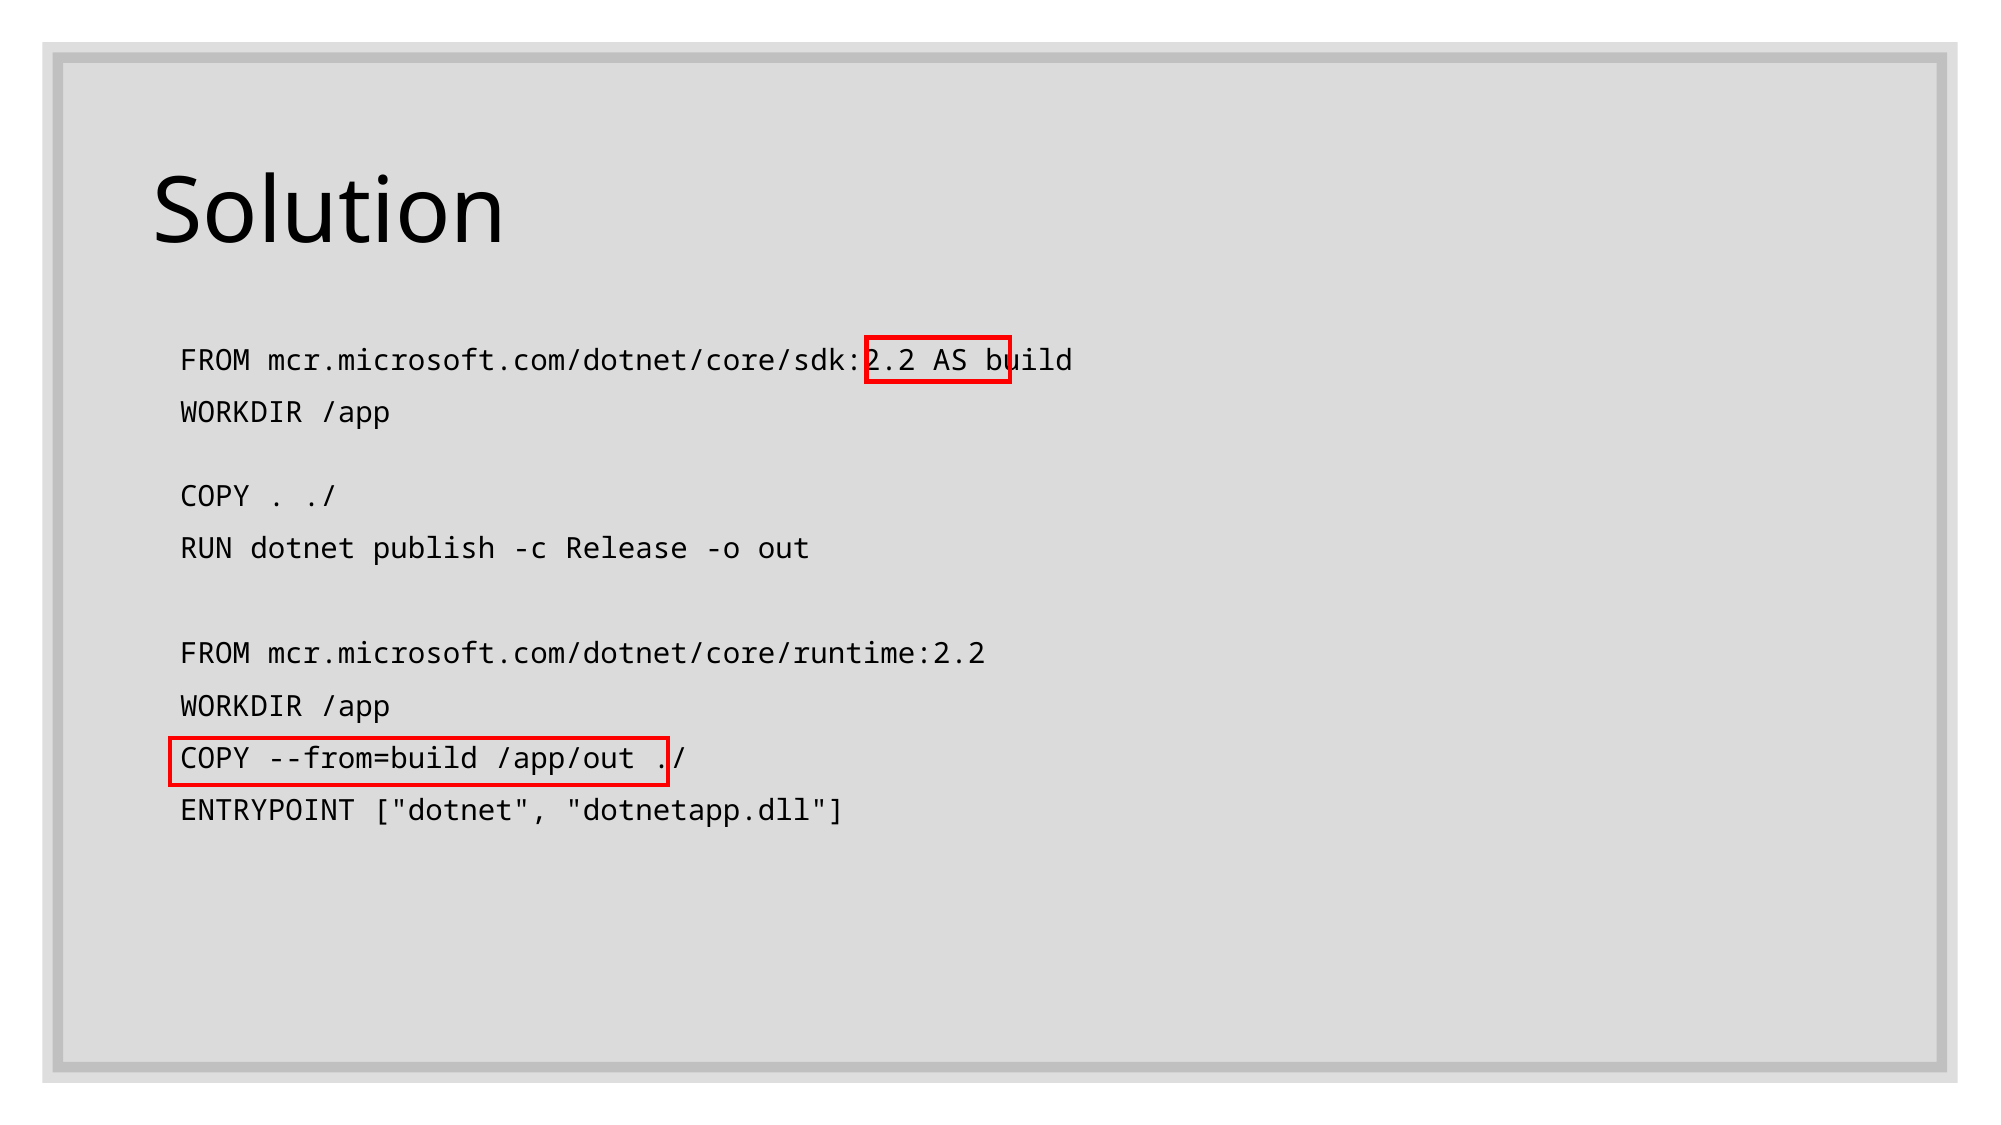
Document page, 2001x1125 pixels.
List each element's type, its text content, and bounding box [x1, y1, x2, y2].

text_box [169, 737, 669, 786]
list FROM mcr.microsoft.com/dotnet/core/sdk:2.2 AS build WORKDIR /app COPY . ./ RUN dotnet publish -c Release -o out FROM mcr.microsoft.com/dotnet/core/runtime:2.2 WORKDIR /app COPY --from=build /app/out ./ ENTRYPOINT ["dotnet", "dotnetapp.dll"] [137, 337, 1863, 973]
text_box [865, 336, 1011, 383]
text_box [52, 51, 1948, 1073]
title Solution [137, 103, 1863, 322]
